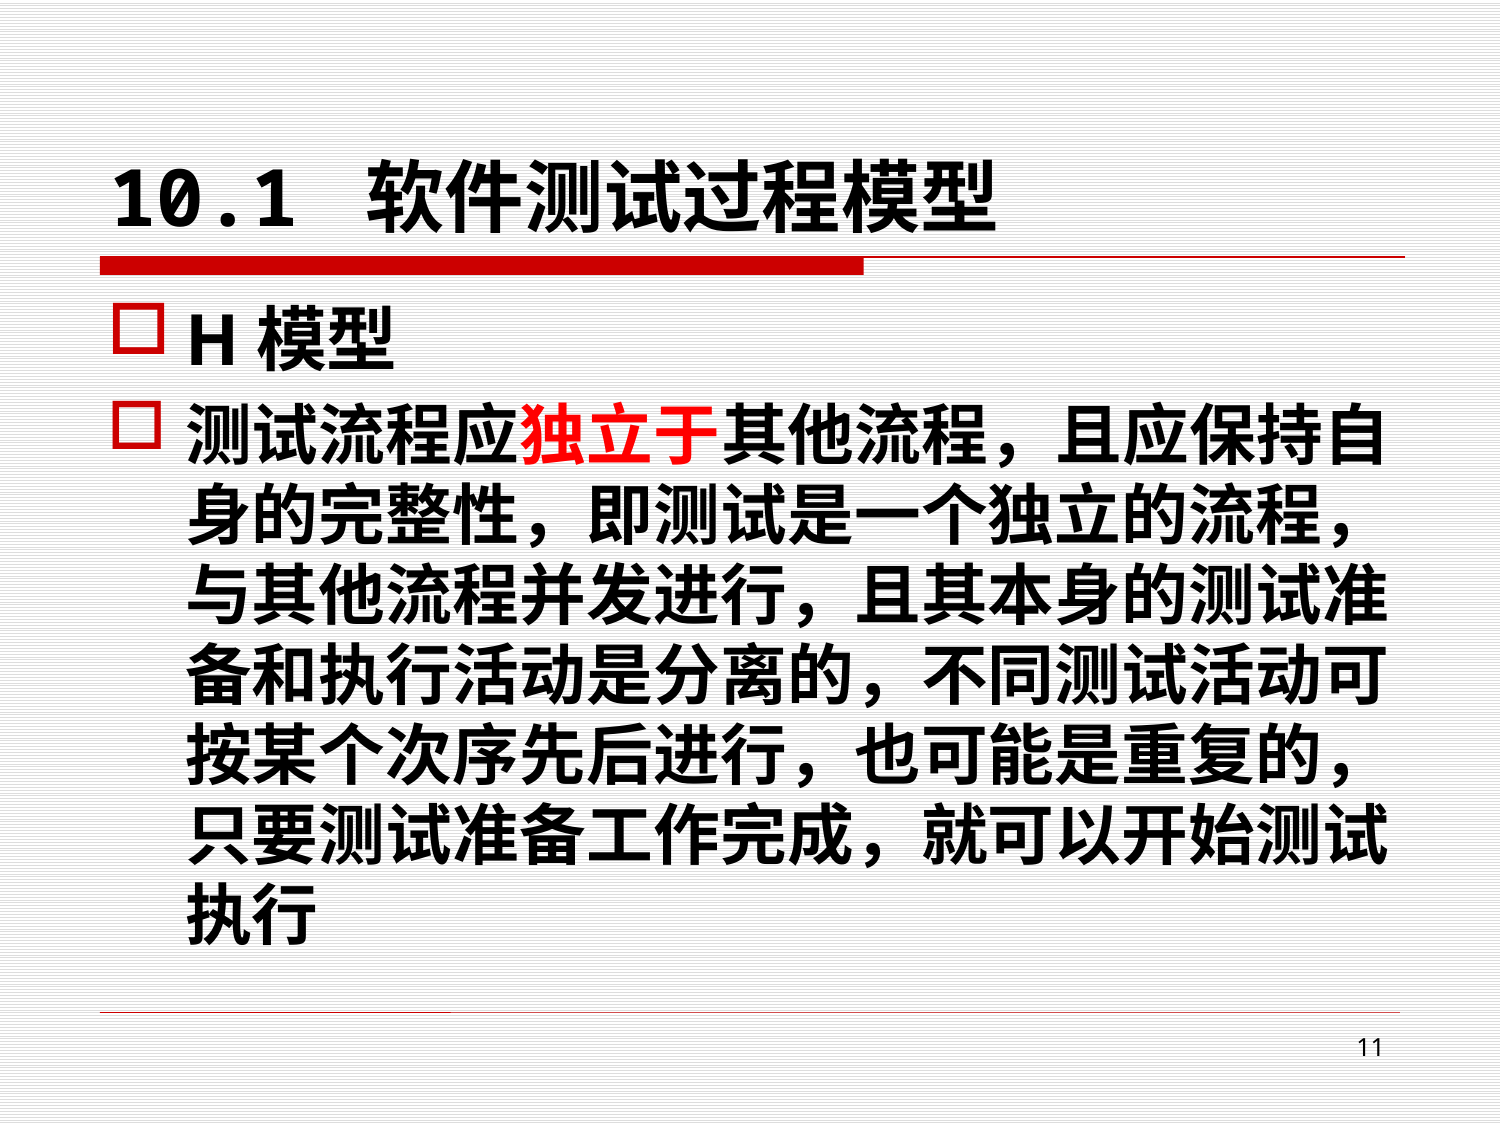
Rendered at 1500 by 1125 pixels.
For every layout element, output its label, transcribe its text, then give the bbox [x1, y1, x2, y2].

list H模型 测试流程应独立于其他流程，且应保持自身的完整性，即测试是一个独立的流程，与其他流程并发进行，且其本身的测试准备和执行活动是分离的，不同测试活动可按某个次序先后进行，也可能是重复的，只要测试准备工作完成，就可以开始测试执行 [92, 287, 1406, 988]
title 10.1 软件测试过程模型 [94, 50, 1407, 250]
slide_number 11 [1074, 1024, 1401, 1103]
